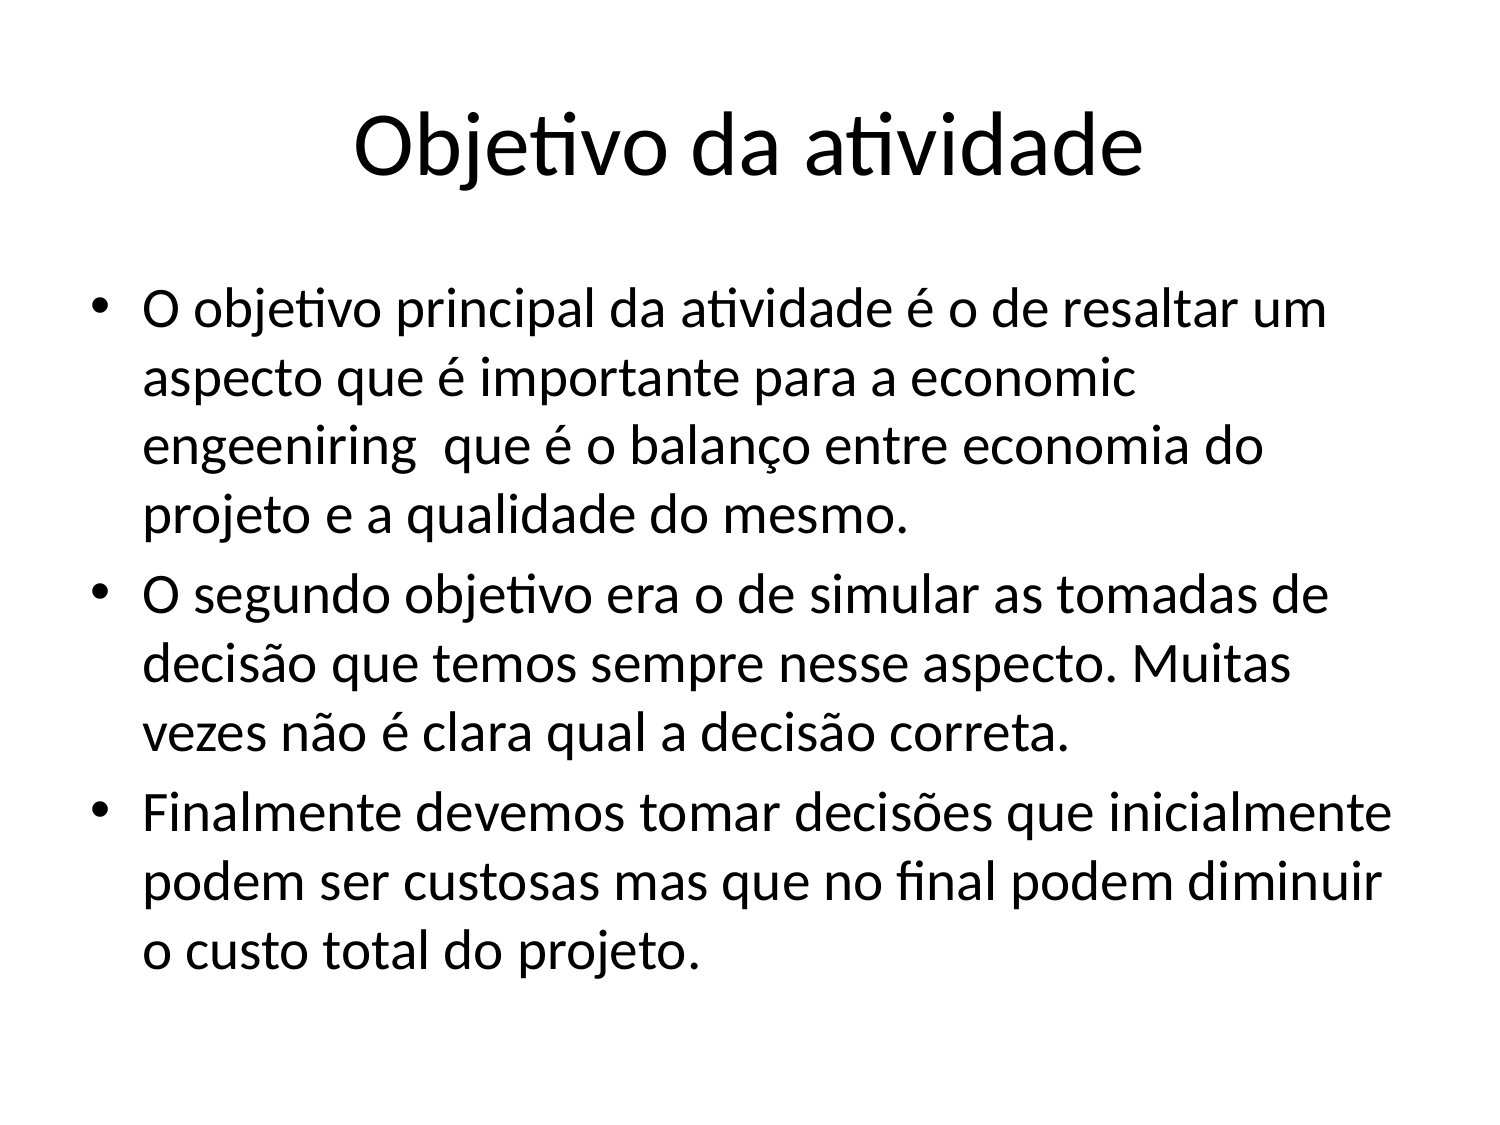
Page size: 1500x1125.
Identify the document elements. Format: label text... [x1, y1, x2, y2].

list O objetivo principal da atividade é o de resaltar um aspecto que é importante para a economic engeeniring que é o balanço entre economia do projeto e a qualidade do mesmo. O segundo objetivo era o de simular as tomadas de decisão que temos sempre nesse aspecto. Muitas vezes não é clara qual a decisão correta. Finalmente devemos tomar decisões que inicialmente podem ser custosas mas que no final podem diminuir o custo total do projeto. [75, 262, 1425, 1005]
title Objetivo da atividade [75, 45, 1425, 233]
